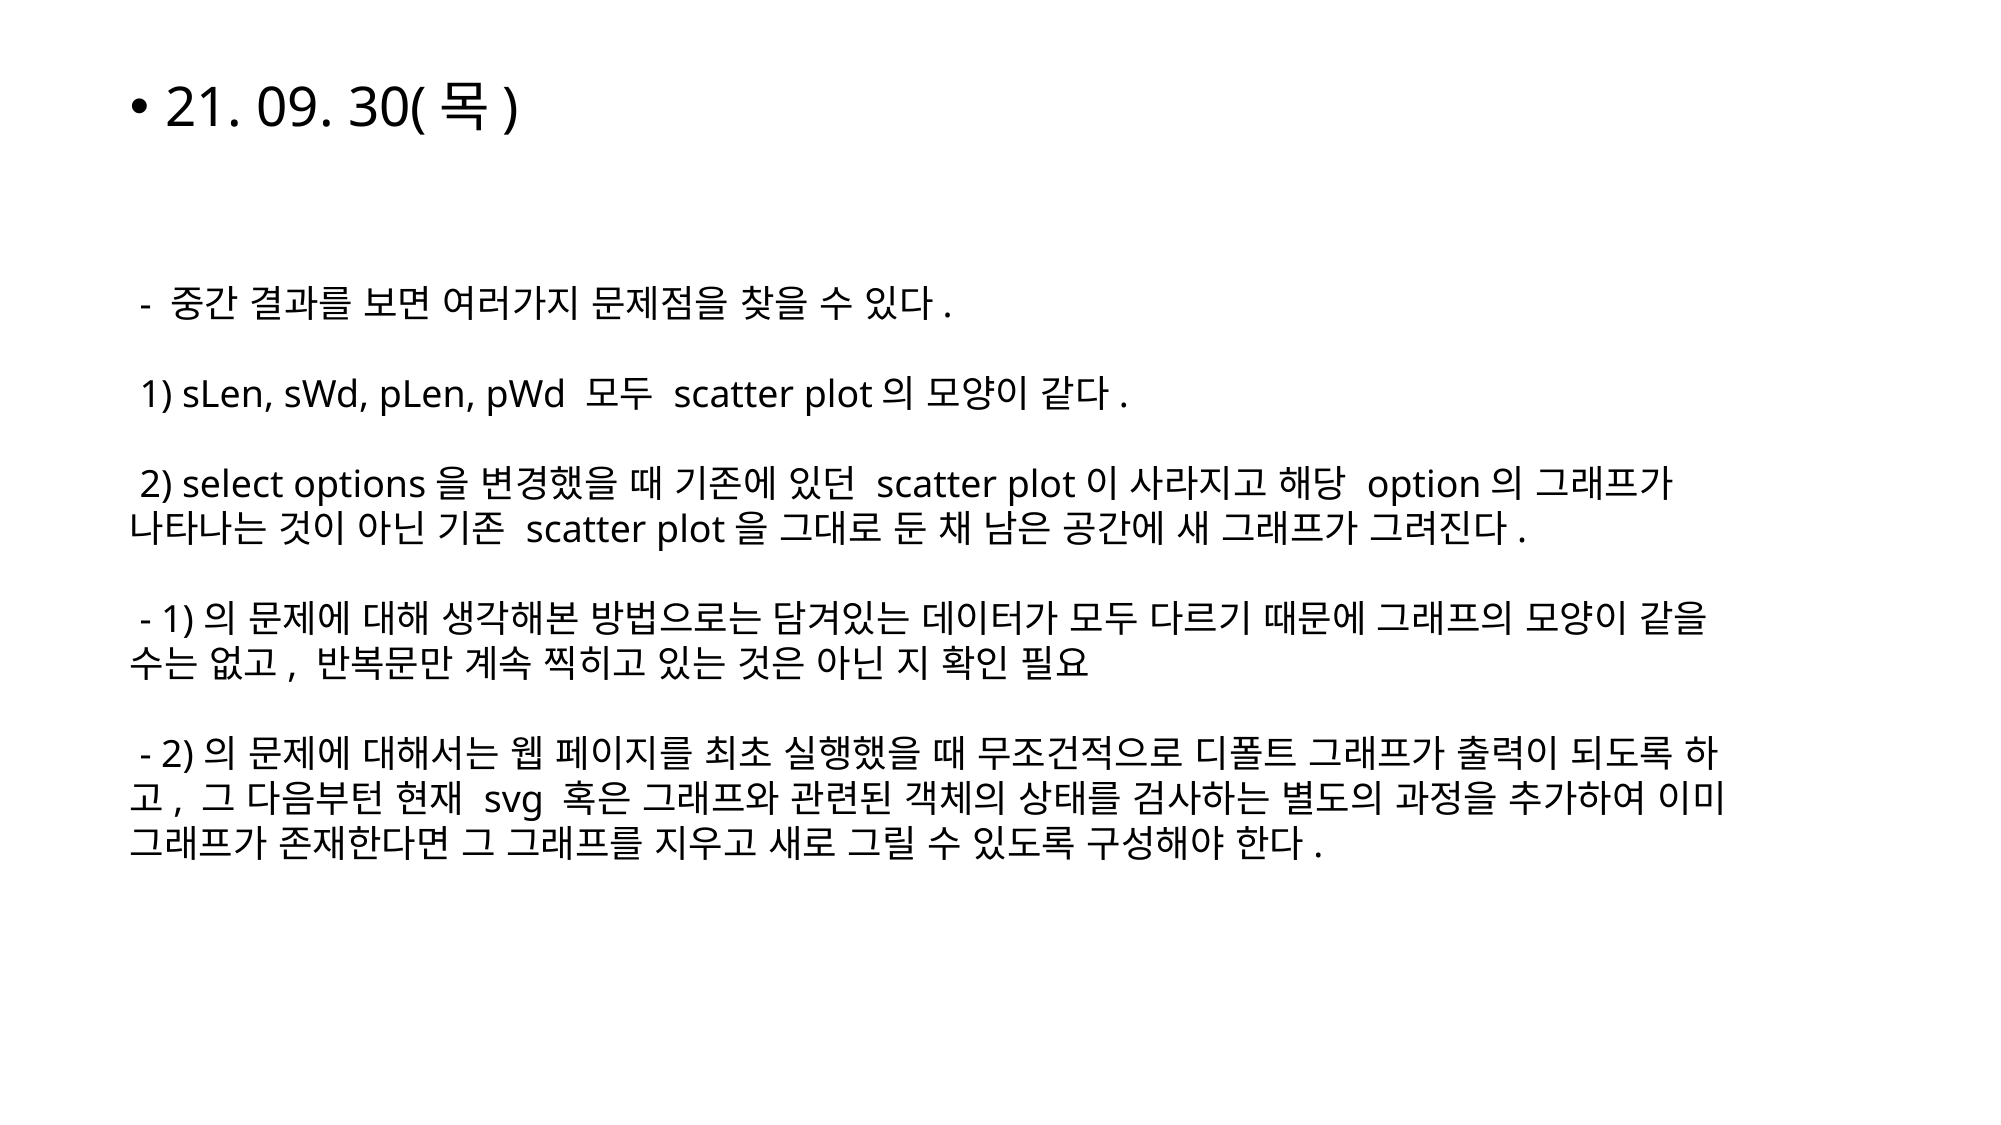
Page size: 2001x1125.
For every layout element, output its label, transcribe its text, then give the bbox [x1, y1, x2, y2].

text_box 21. 09. 30(목) [114, 71, 1854, 146]
text_box - 중간 결과를 보면 여러가지 문제점을 찾을 수 있다. 1) sLen, sWd, pLen, pWd 모두 scatter plot의 모양이 같다. 2) select options을 변경했을 때 기존에 있던 scatter plot이 사라지고 해당 option의 그래프가 나타나는 것이 아닌 기존 scatter plot을 그대로 둔 채 남은 공간에 새 그래프가 그려진다. - 1)의 문제에 대해 생각해본 방법으로는 담겨있는 데이터가 모두 다르기 때문에 그래프의 모양이 같을 수는 없고, 반복문만 계속 찍히고 있는 것은 아닌 지 확인 필요 - 2)의 문제에 대해서는 웹 페이지를 최초 실행했을 때 무조건적으로 디폴트 그래프가 출력이 되도록 하고, 그 다음부턴 현재 svg 혹은 그래프와 관련된 객체의 상태를 검사하는 별도의 과정을 추가하여 이미 그래프가 존재한다면 그 그래프를 지우고 새로 그릴 수 있도록 구성해야 한다. [115, 272, 1787, 872]
